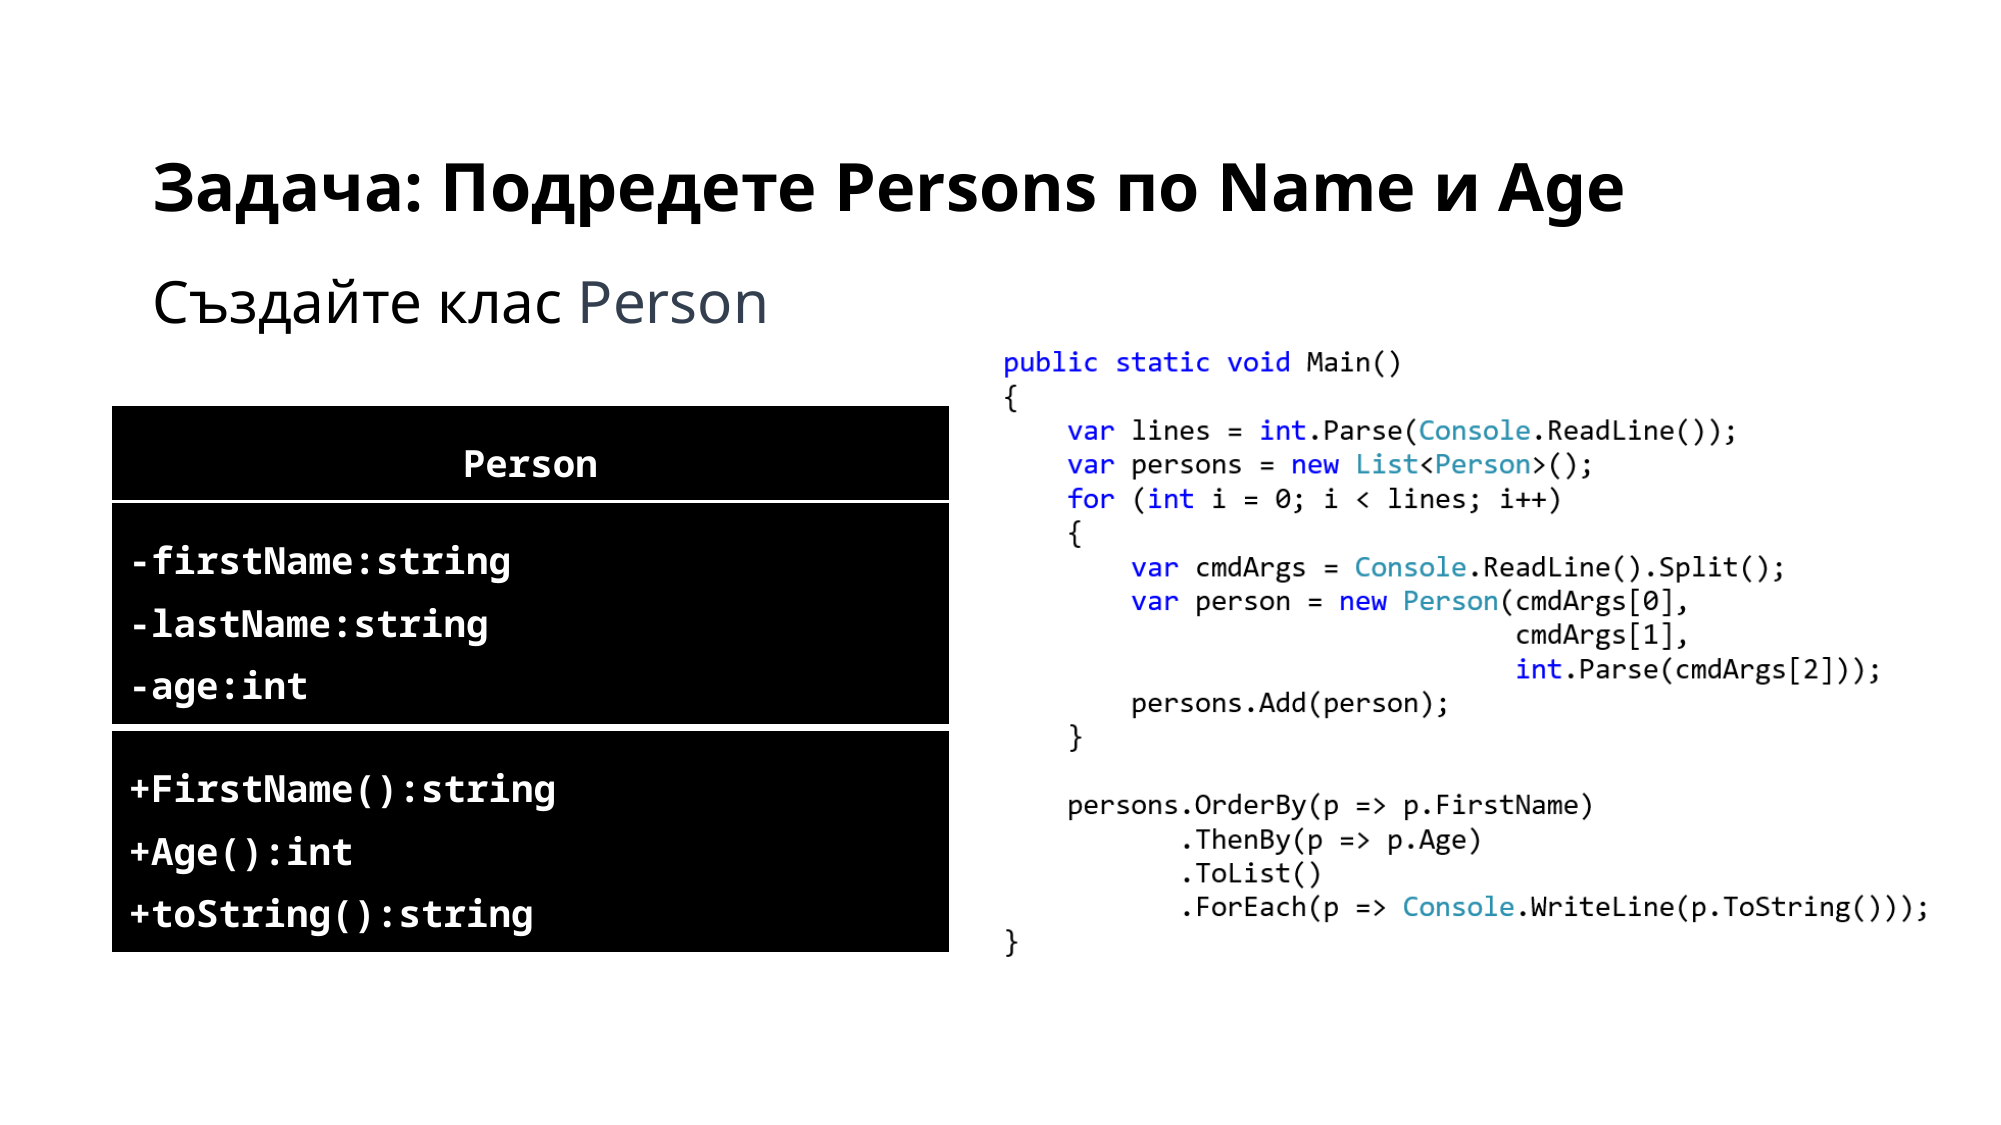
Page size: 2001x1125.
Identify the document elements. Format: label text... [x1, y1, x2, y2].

picture [999, 348, 1936, 964]
title Задача: Подредете Persons по Name и Age [137, 106, 1863, 275]
list Създайте клас Person [137, 275, 1863, 972]
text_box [110, 405, 950, 956]
